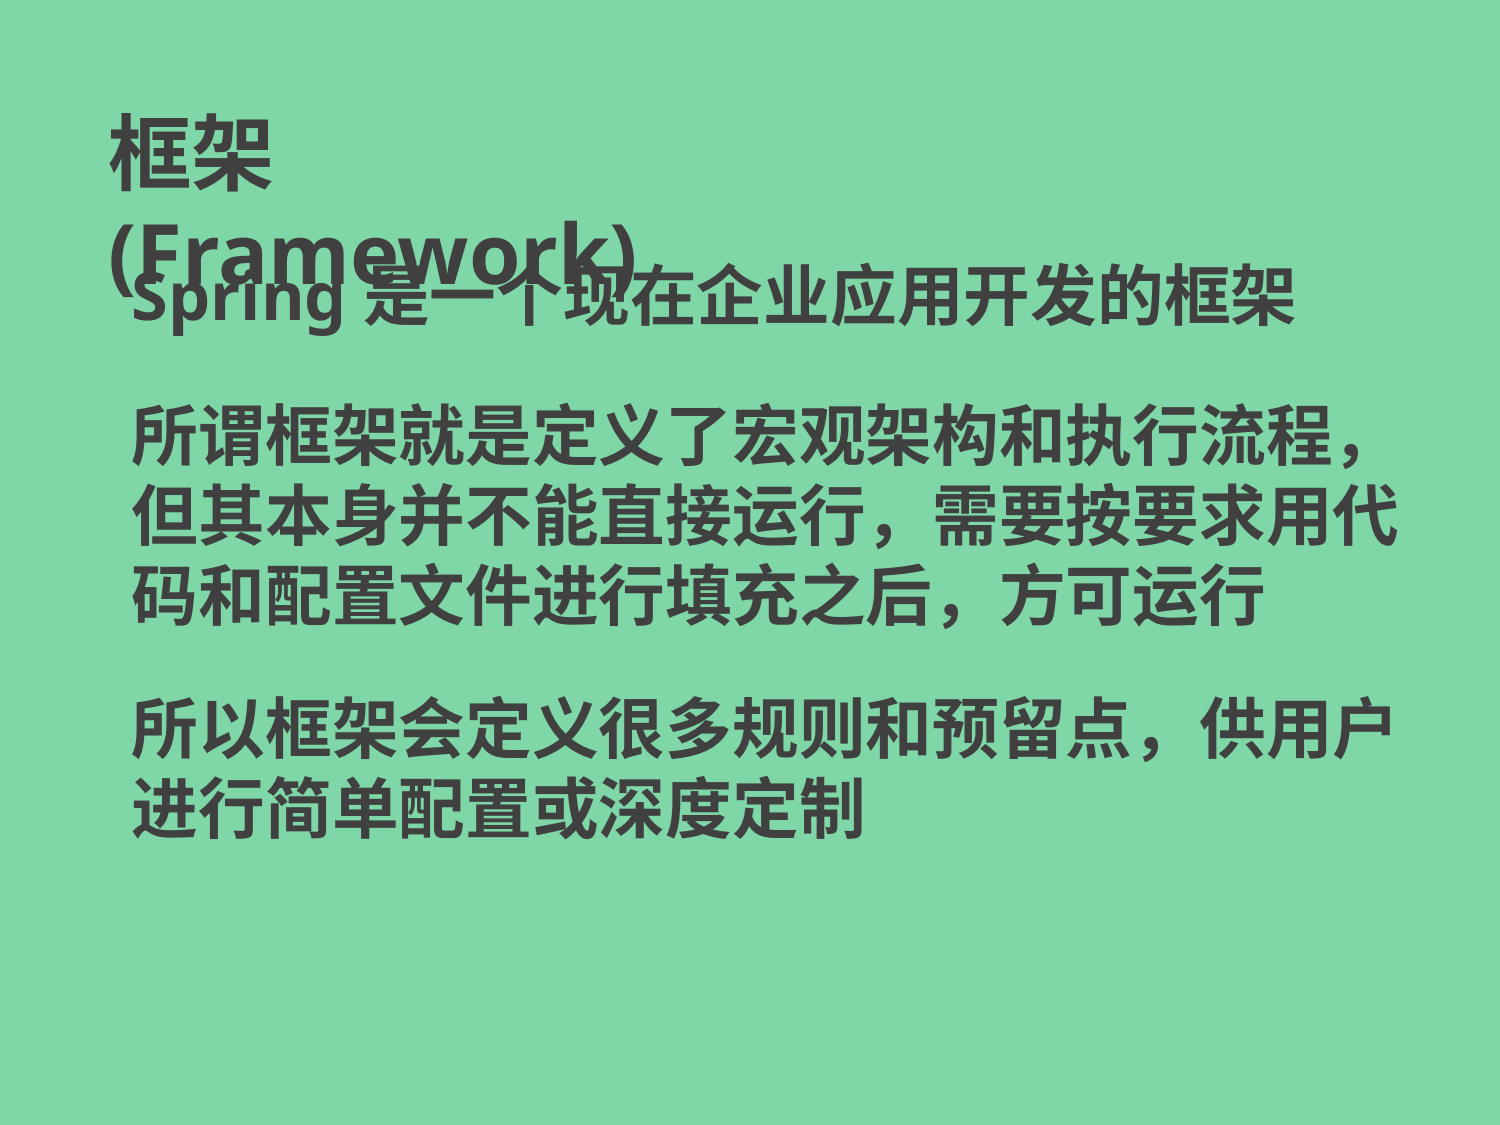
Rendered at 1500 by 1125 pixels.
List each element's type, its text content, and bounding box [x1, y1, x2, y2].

text_box 所以框架会定义很多规则和预留点，供用户进行简单配置或深度定制 [117, 679, 1430, 855]
text_box 所谓框架就是定义了宏观架构和执行流程，但其本身并不能直接运行，需要按要求用代码和配置文件进行填充之后，方可运行 [117, 386, 1430, 642]
text_box 框架(Framework) [93, 93, 786, 309]
text_box Spring是一个现在企业应用开发的框架 [117, 246, 1418, 341]
